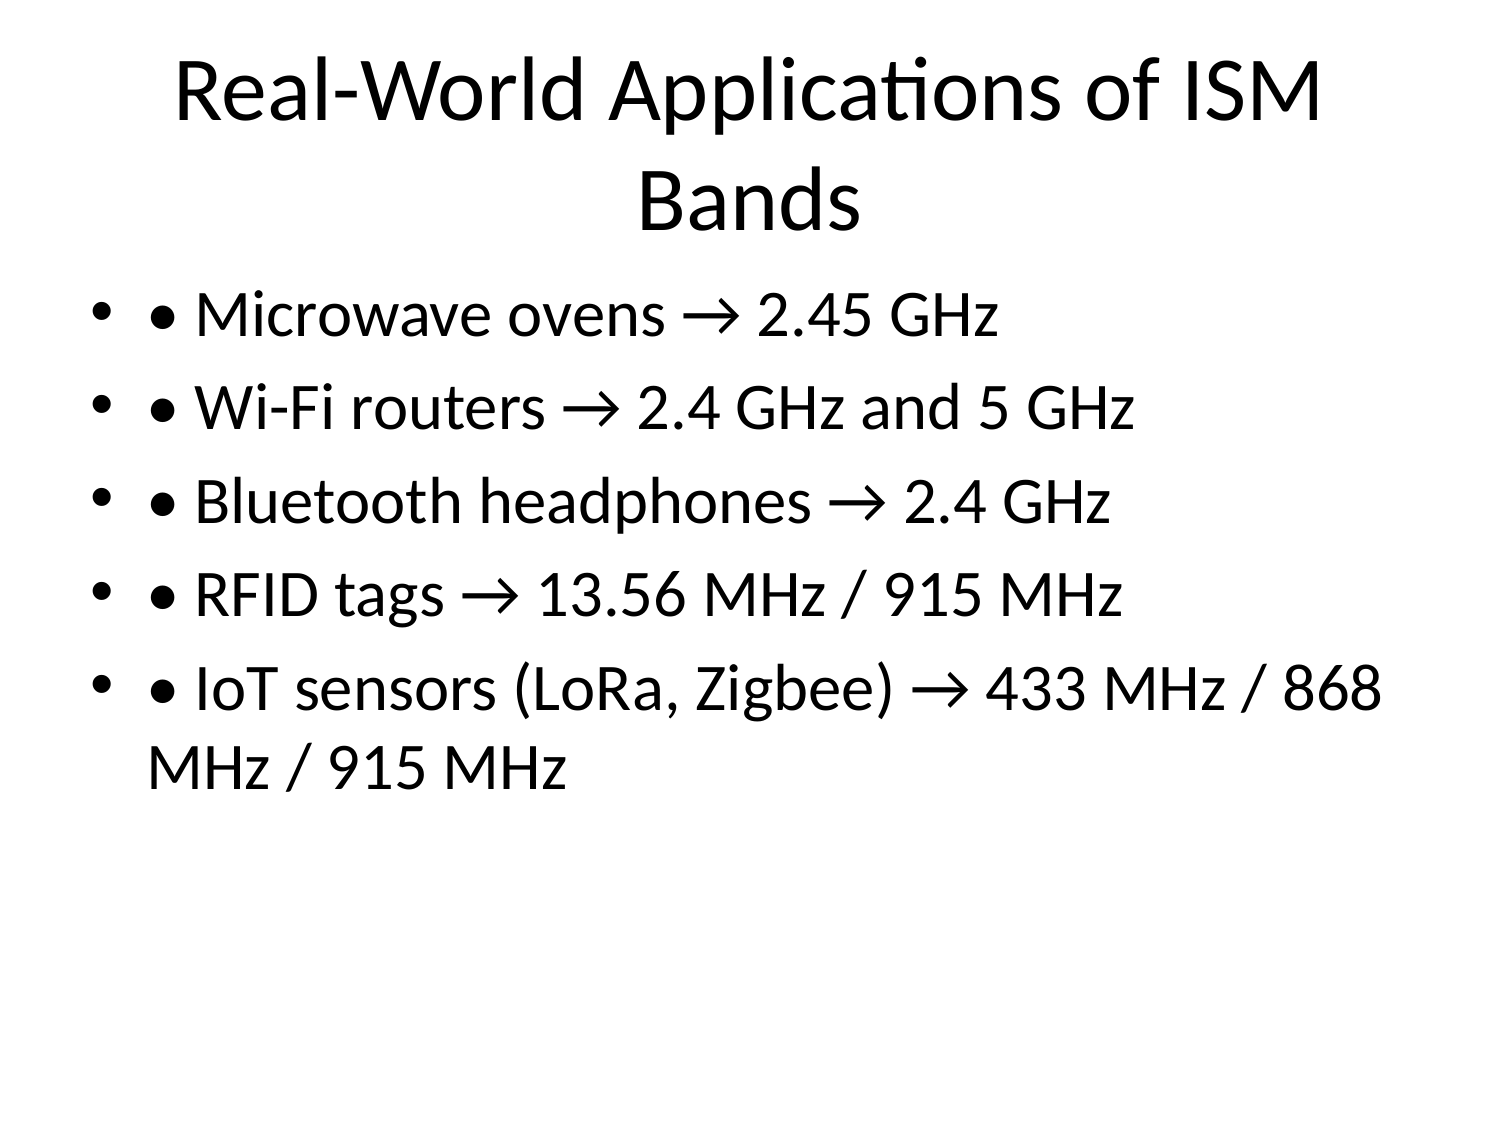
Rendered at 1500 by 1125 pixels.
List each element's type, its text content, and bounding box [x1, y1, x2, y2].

title Real-World Applications of ISM Bands [75, 45, 1425, 233]
list • Microwave ovens → 2.45 GHz • Wi-Fi routers → 2.4 GHz and 5 GHz • Bluetooth headphones → 2.4 GHz • RFID tags → 13.56 MHz / 915 MHz • IoT sensors (LoRa, Zigbee) → 433 MHz / 868 MHz / 915 MHz [75, 262, 1425, 1005]
